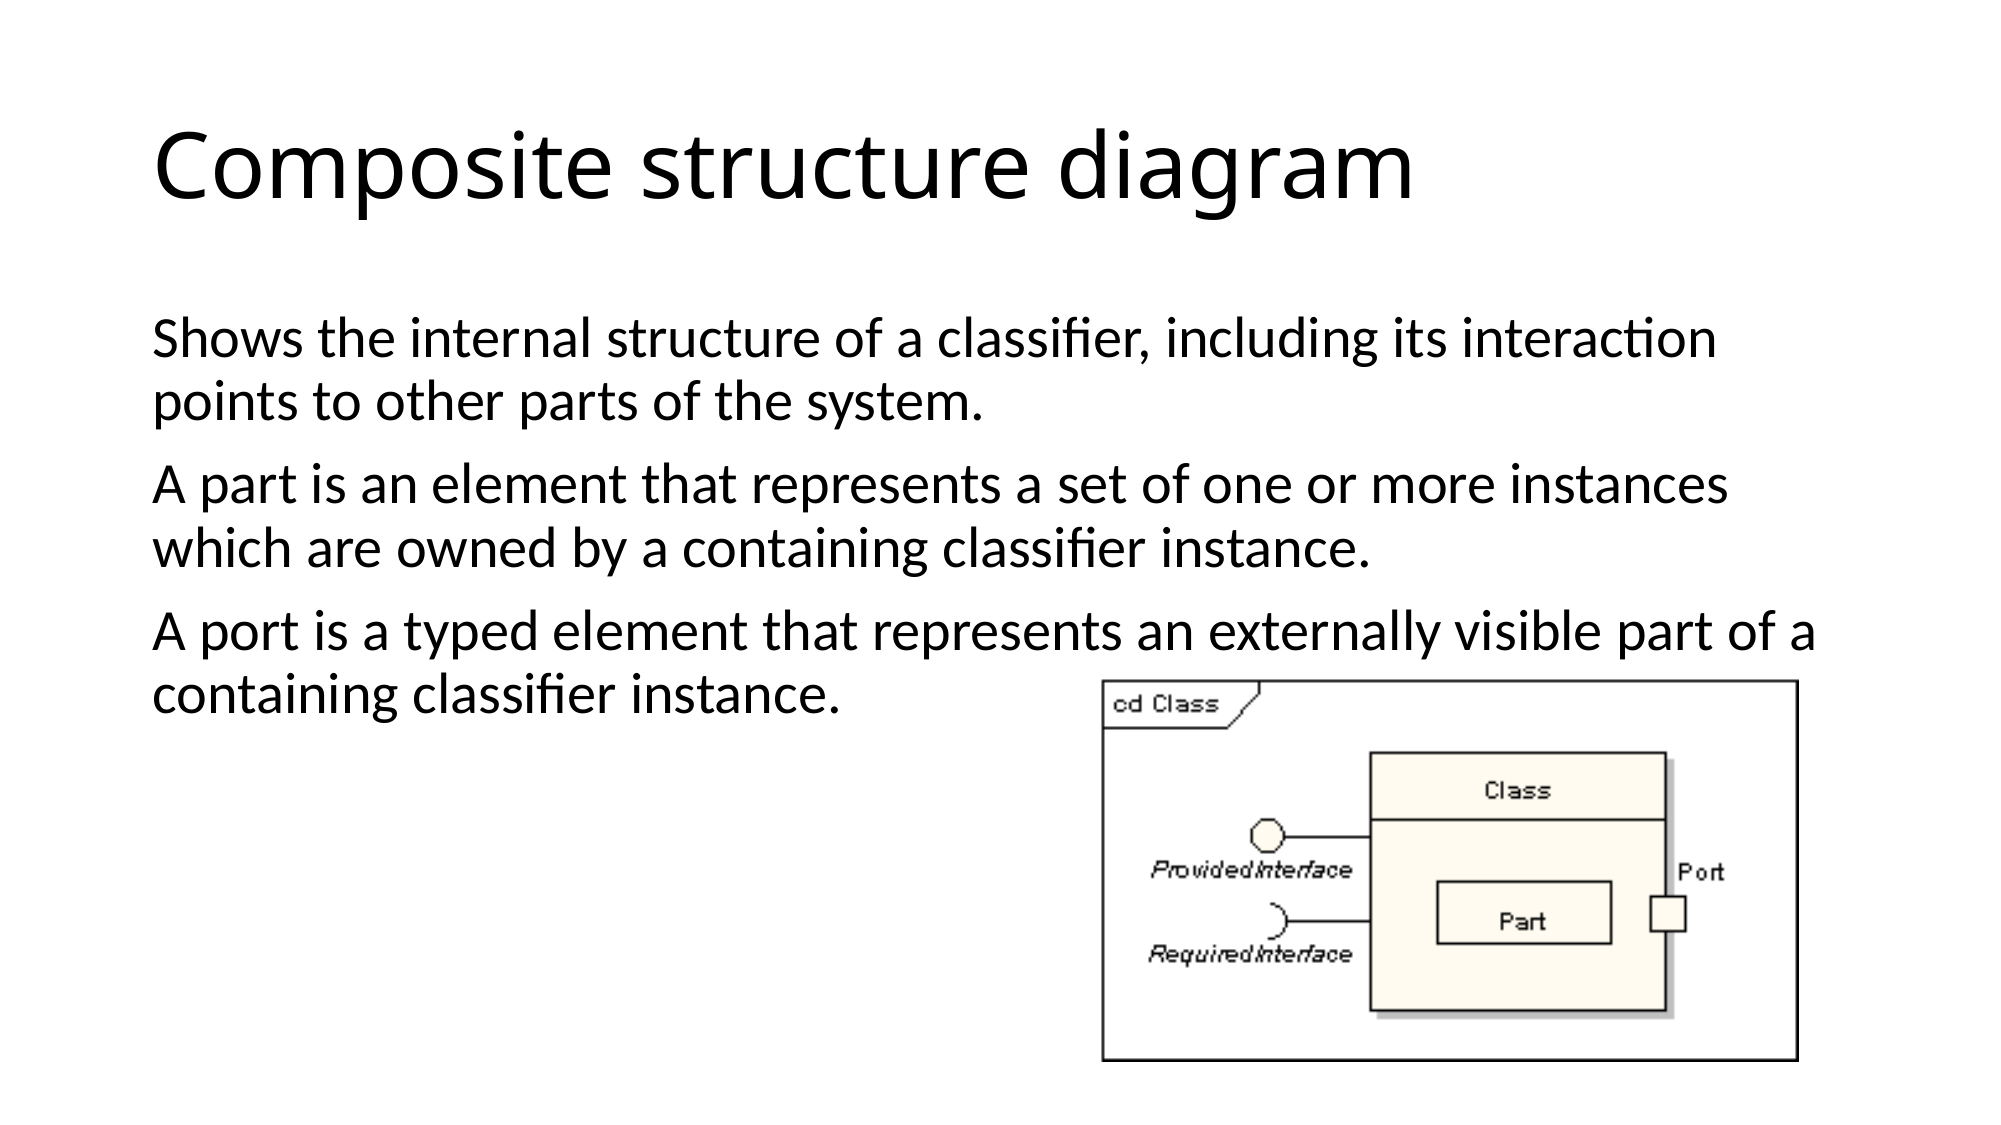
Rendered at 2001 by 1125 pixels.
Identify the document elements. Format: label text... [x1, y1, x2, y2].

title Composite structure diagram [137, 59, 1863, 278]
list Shows the internal structure of a classifier, including its interaction points to other parts of the system. A part is an element that represents a set of one or more instances which are owned by a containing classifier instance. A port is a typed element that represents an externally visible part of a containing classifier instance. [137, 299, 1863, 1014]
picture [1100, 677, 1799, 1062]
